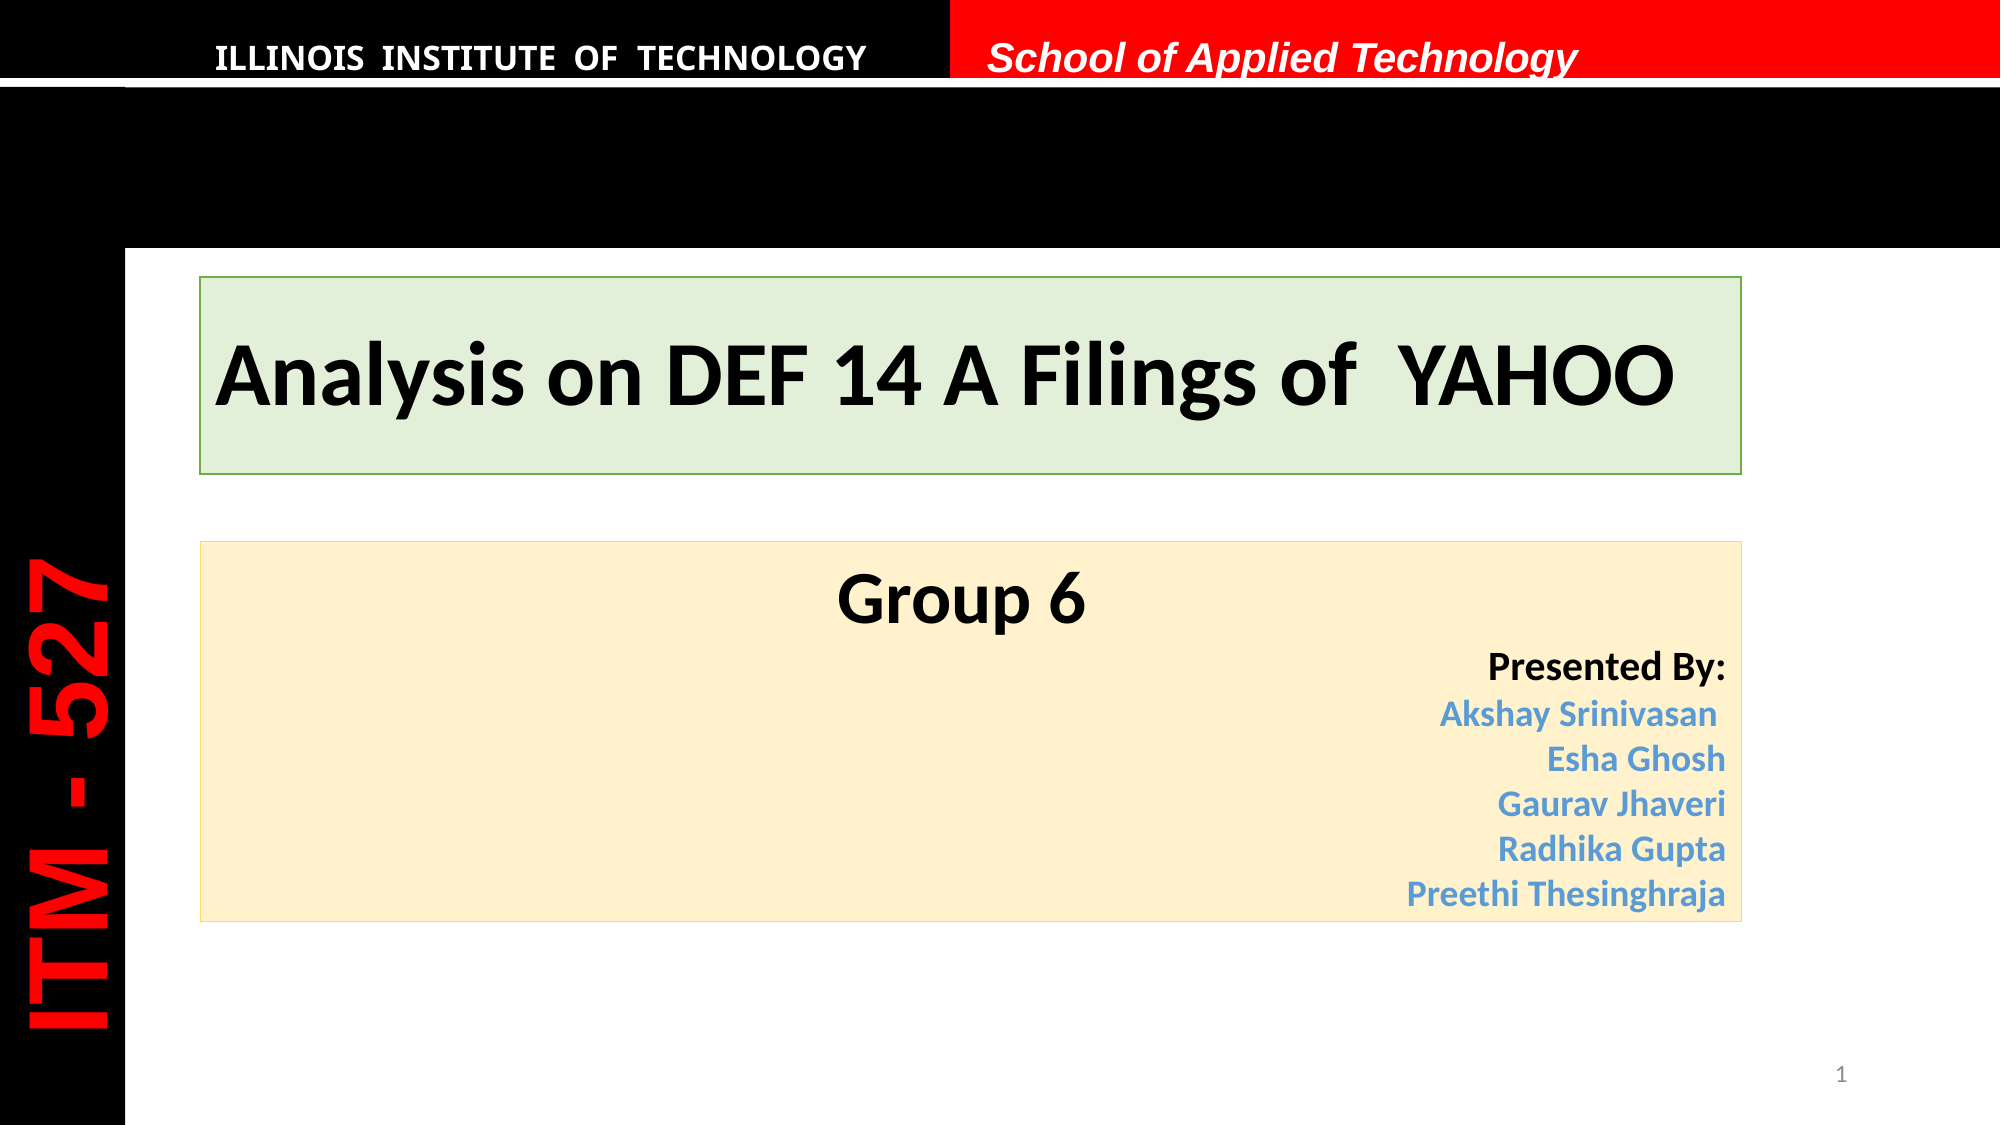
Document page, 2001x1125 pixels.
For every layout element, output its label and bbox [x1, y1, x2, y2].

text_box [0, 0, 2000, 1125]
